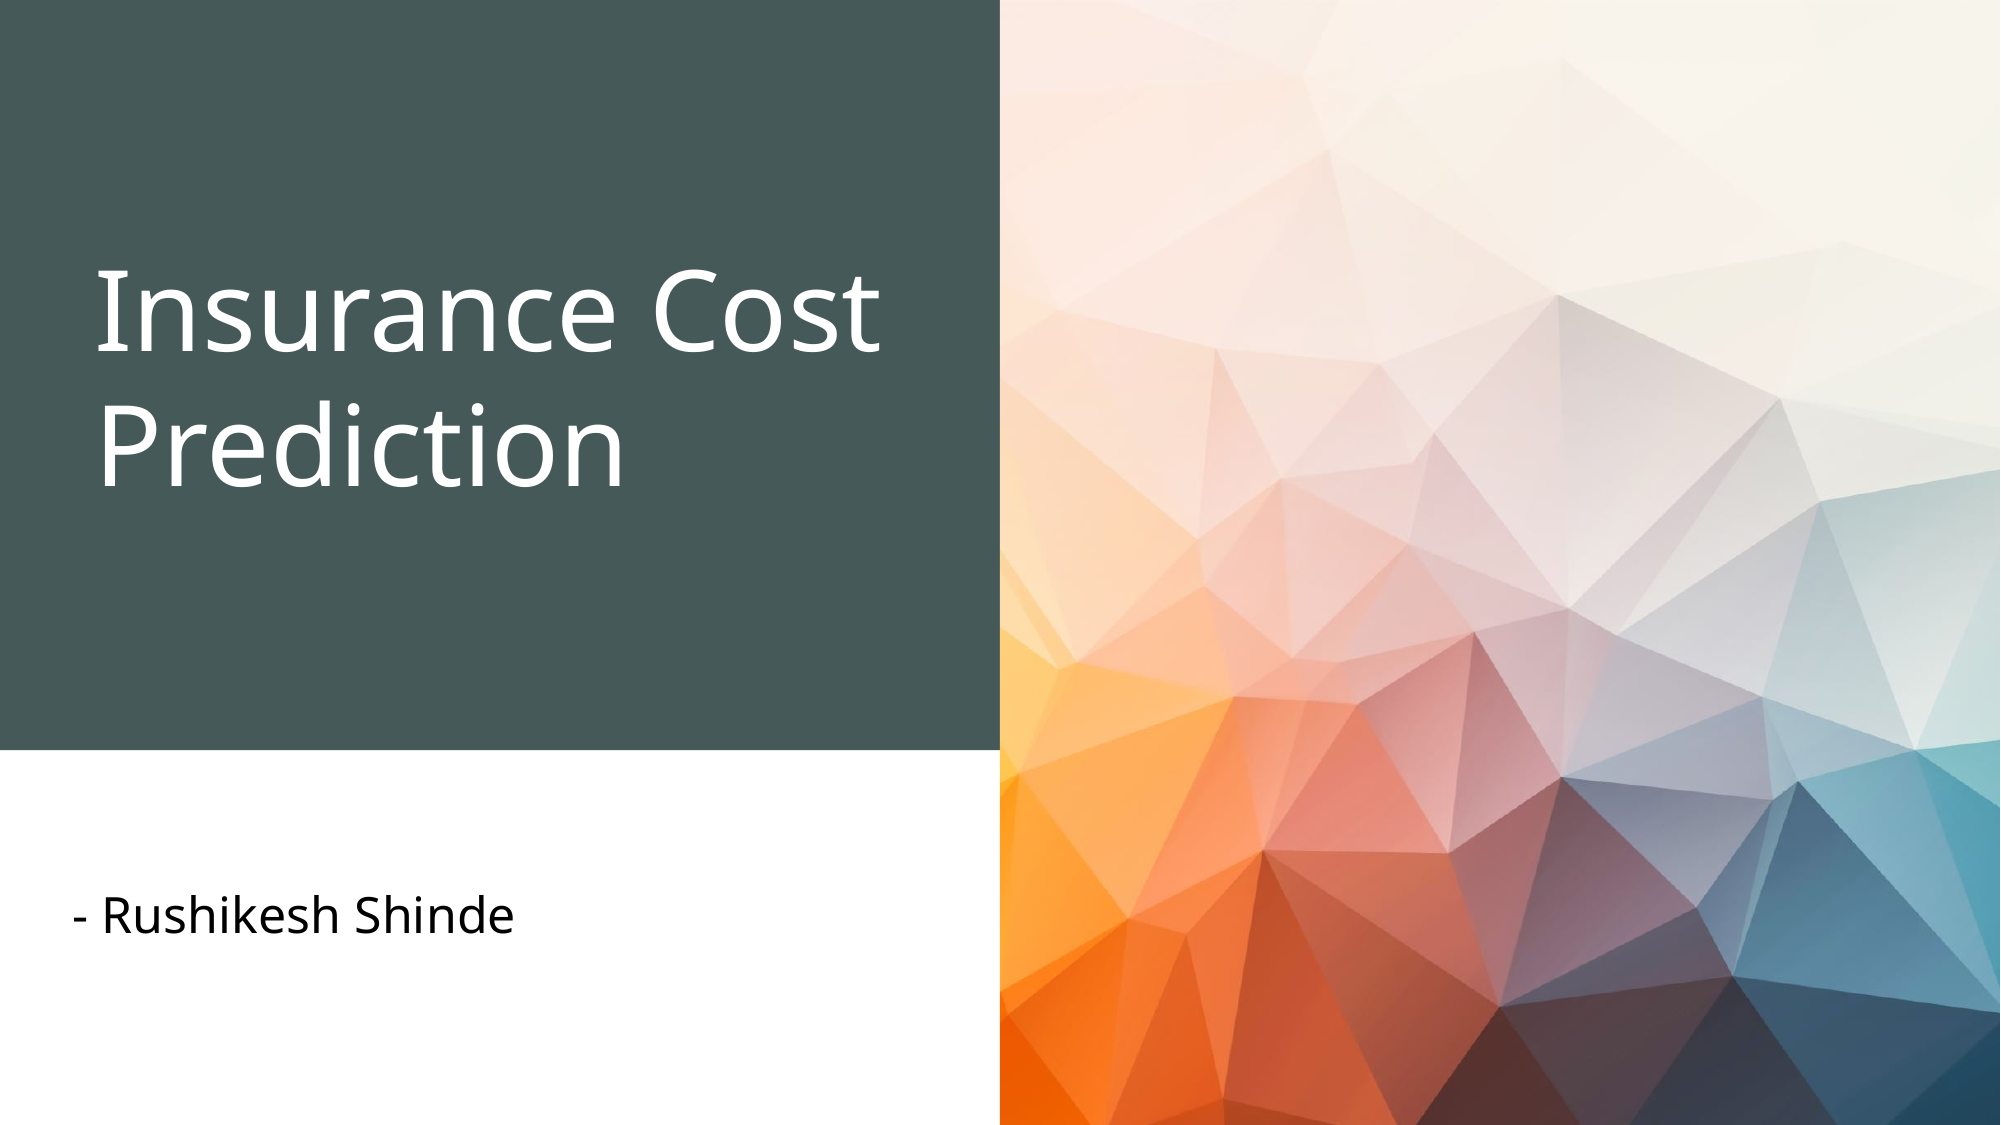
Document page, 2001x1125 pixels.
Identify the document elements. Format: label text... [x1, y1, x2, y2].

picture [999, 0, 2000, 1125]
subtitle - Rushikesh Shinde [57, 794, 938, 1021]
text_box [0, 0, 999, 751]
text_box [0, 751, 999, 1125]
title Insurance Cost Prediction [79, 65, 938, 683]
